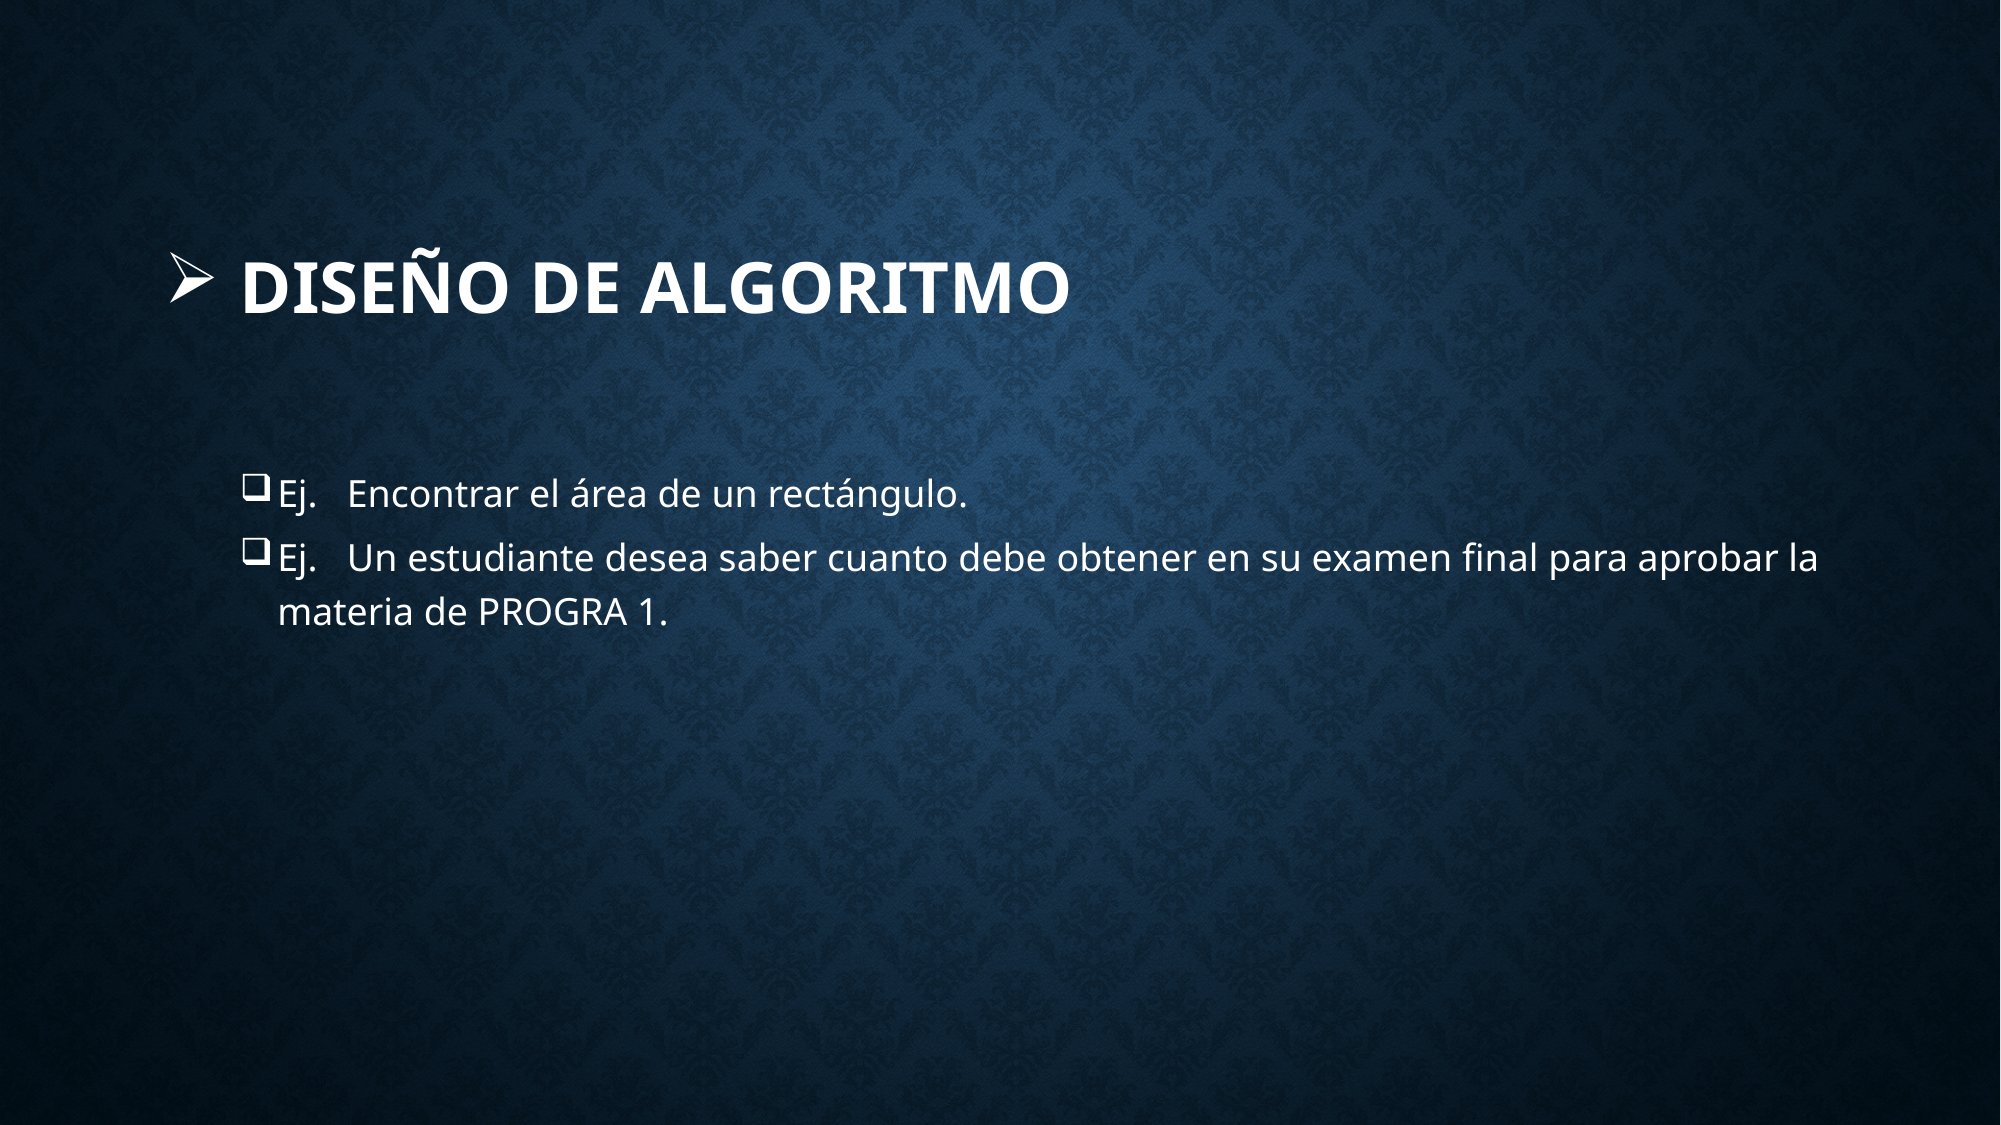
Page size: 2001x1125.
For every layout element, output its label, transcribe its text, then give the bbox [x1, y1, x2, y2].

list Ej. Encontrar el área de un rectángulo. Ej. Un estudiante desea saber cuanto debe obtener en su examen final para aprobar la materia de PROGRA 1. [149, 453, 1849, 762]
title Diseño de algoritmo [149, 181, 1849, 400]
